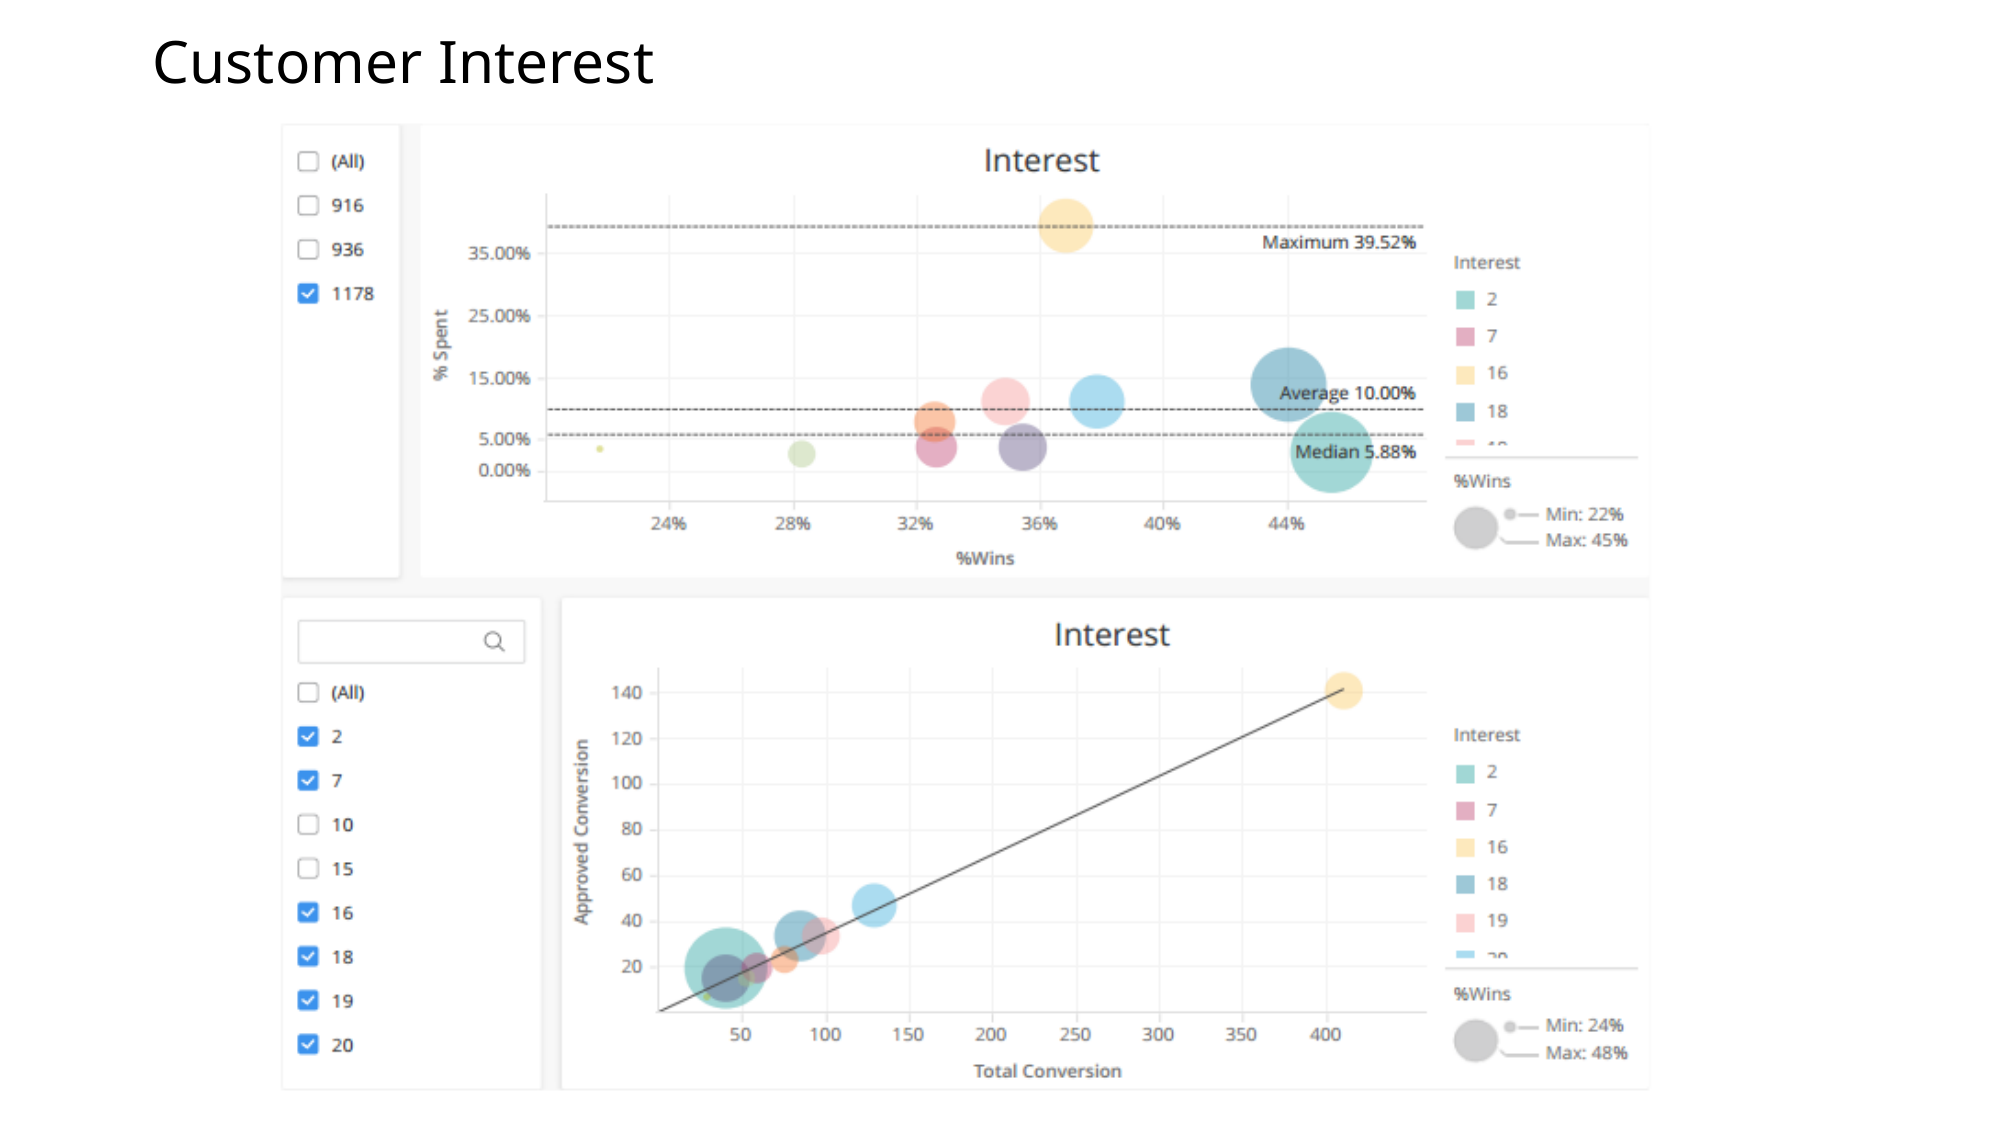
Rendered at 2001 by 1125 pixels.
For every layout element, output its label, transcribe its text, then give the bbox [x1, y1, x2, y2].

title Customer Interest [137, 25, 1863, 105]
picture [274, 113, 1666, 1100]
